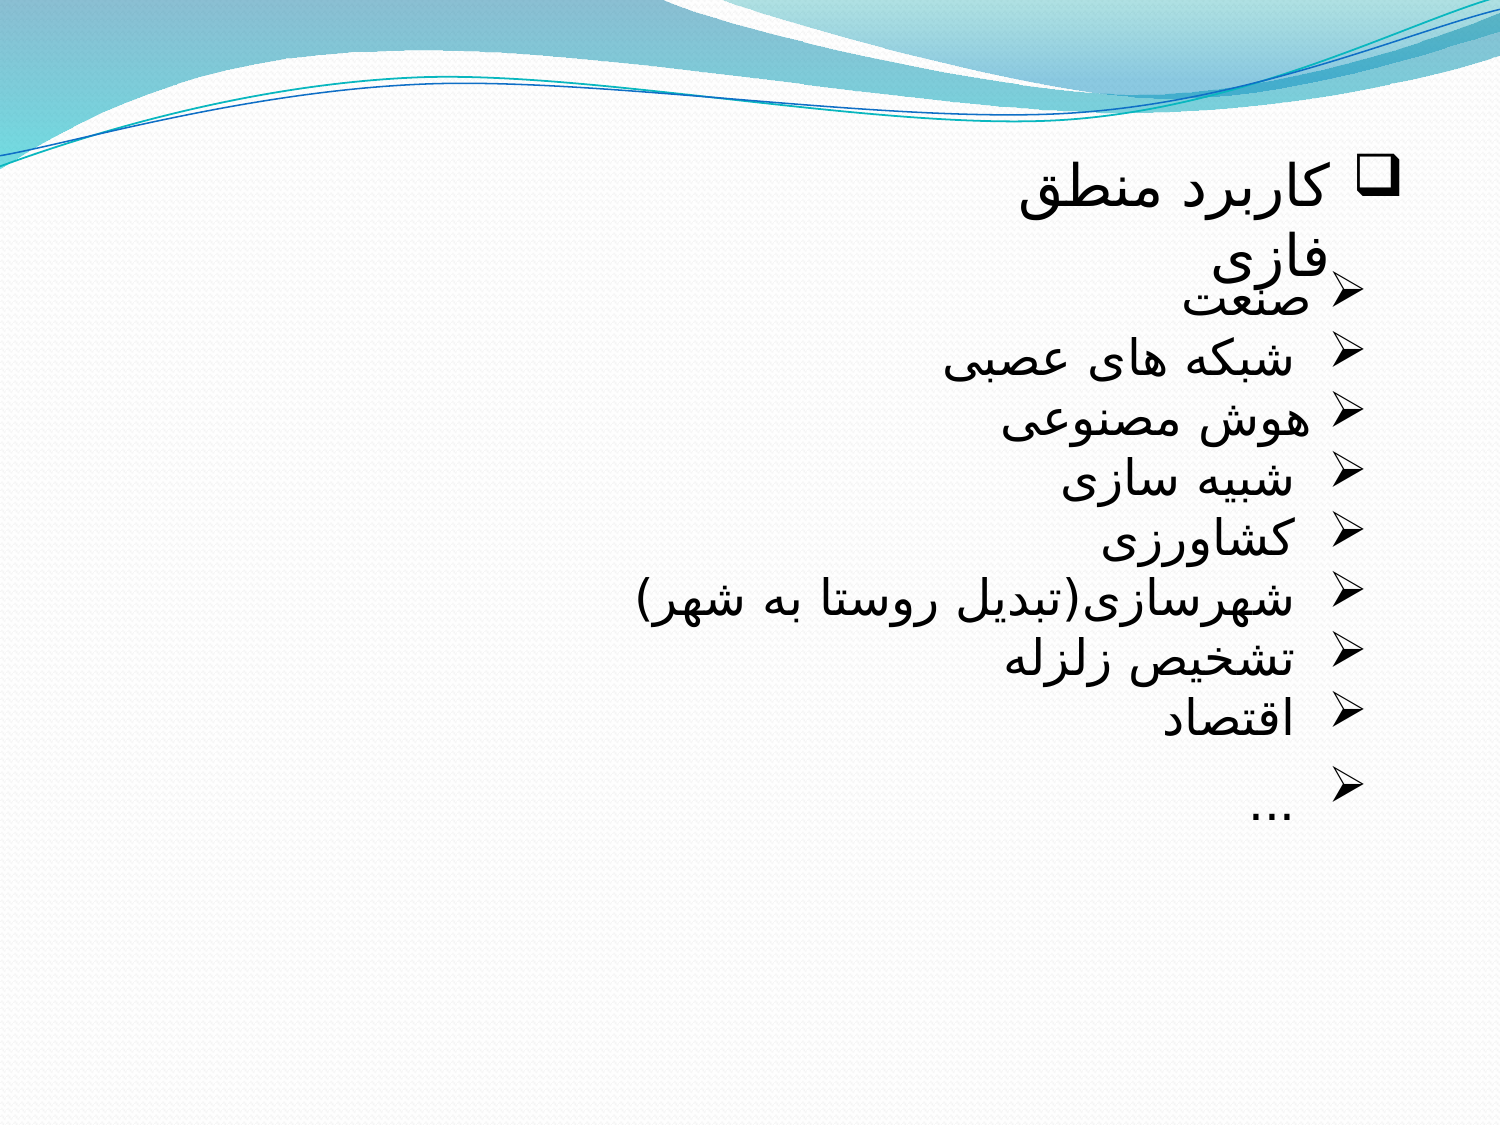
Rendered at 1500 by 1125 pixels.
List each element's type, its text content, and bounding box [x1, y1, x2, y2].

text_box صنعت شبکه های عصبی هوش مصنوعی شبیه سازی کشاورزی شهرسازی(تبدیل روستا به شهر) تشخیص زلزله اقتصاد ... [527, 257, 1383, 843]
text_box کاربرد منطق فازی [974, 140, 1420, 296]
